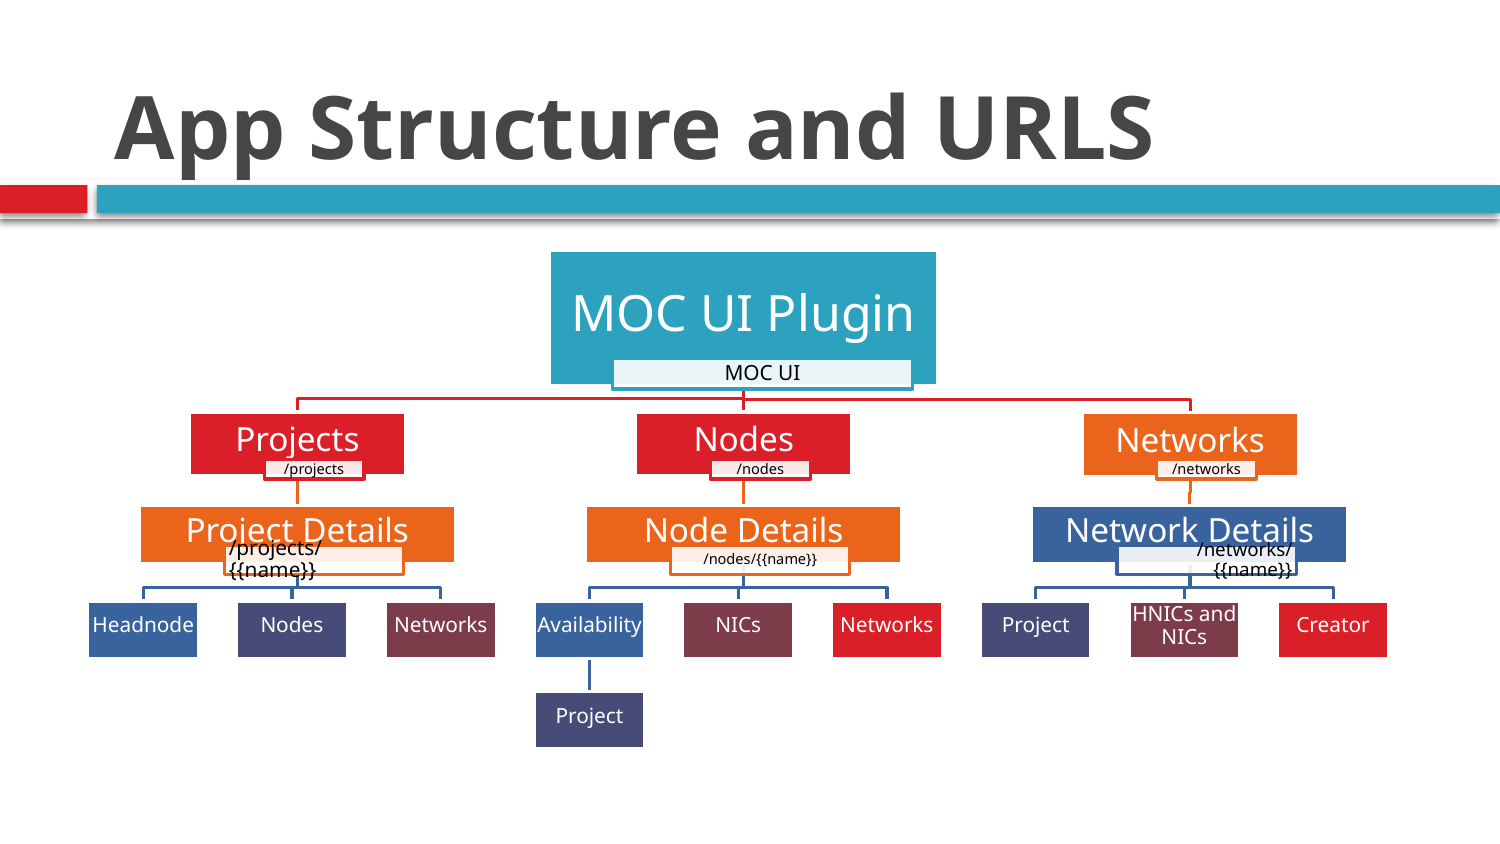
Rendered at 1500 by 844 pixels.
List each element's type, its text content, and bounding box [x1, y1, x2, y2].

title App Structure and URLS [99, 19, 1438, 185]
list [74, 208, 1413, 798]
